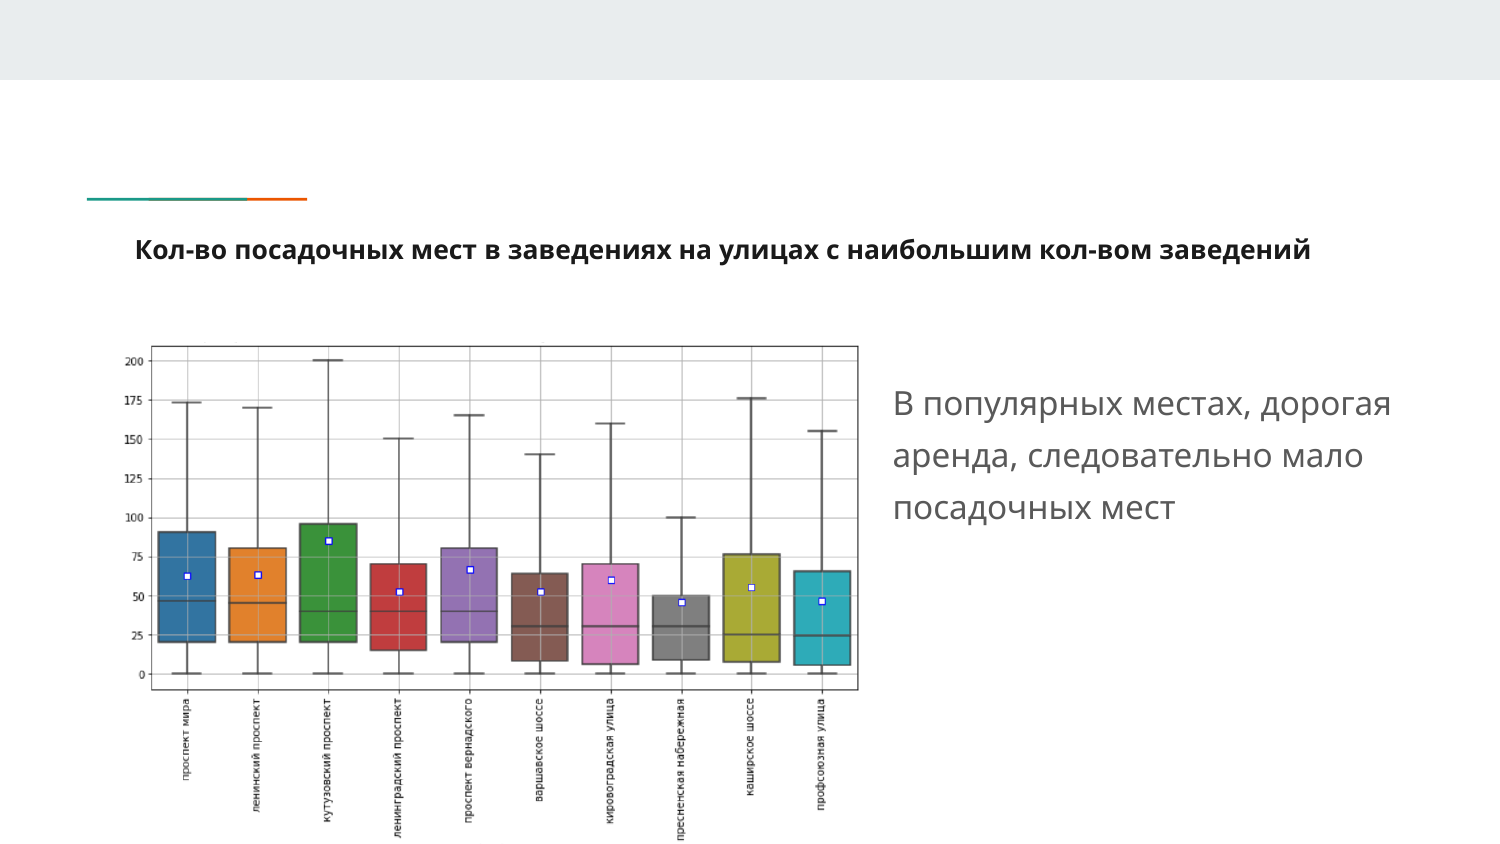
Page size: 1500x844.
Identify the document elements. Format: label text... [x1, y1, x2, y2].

list В популярных местах, дорогая аренда, следовательно мало посадочных мест [883, 358, 1437, 602]
picture [119, 342, 878, 844]
title Кол-во посадочных мест в заведениях на улицах с наибольшим кол-вом заведений [119, 216, 1381, 305]
